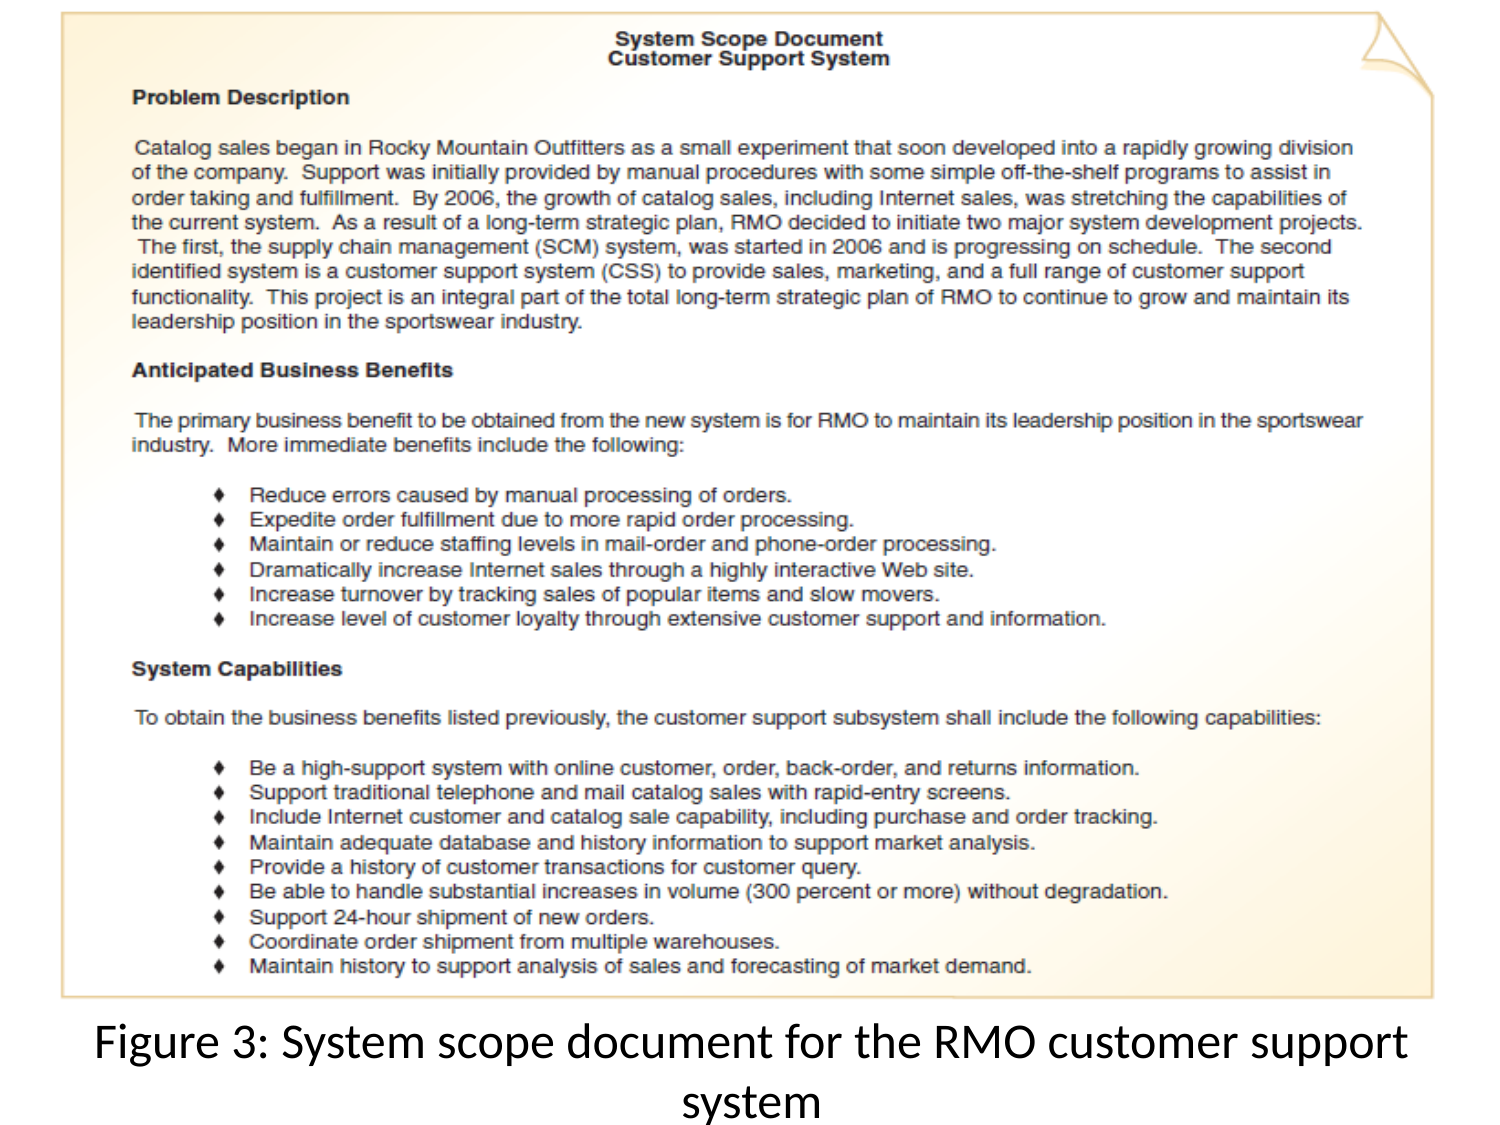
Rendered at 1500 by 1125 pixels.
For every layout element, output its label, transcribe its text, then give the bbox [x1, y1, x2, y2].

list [40, 0, 1448, 1012]
title Figure 3: System scope document for the RMO customer support system [76, 1020, 1428, 1125]
